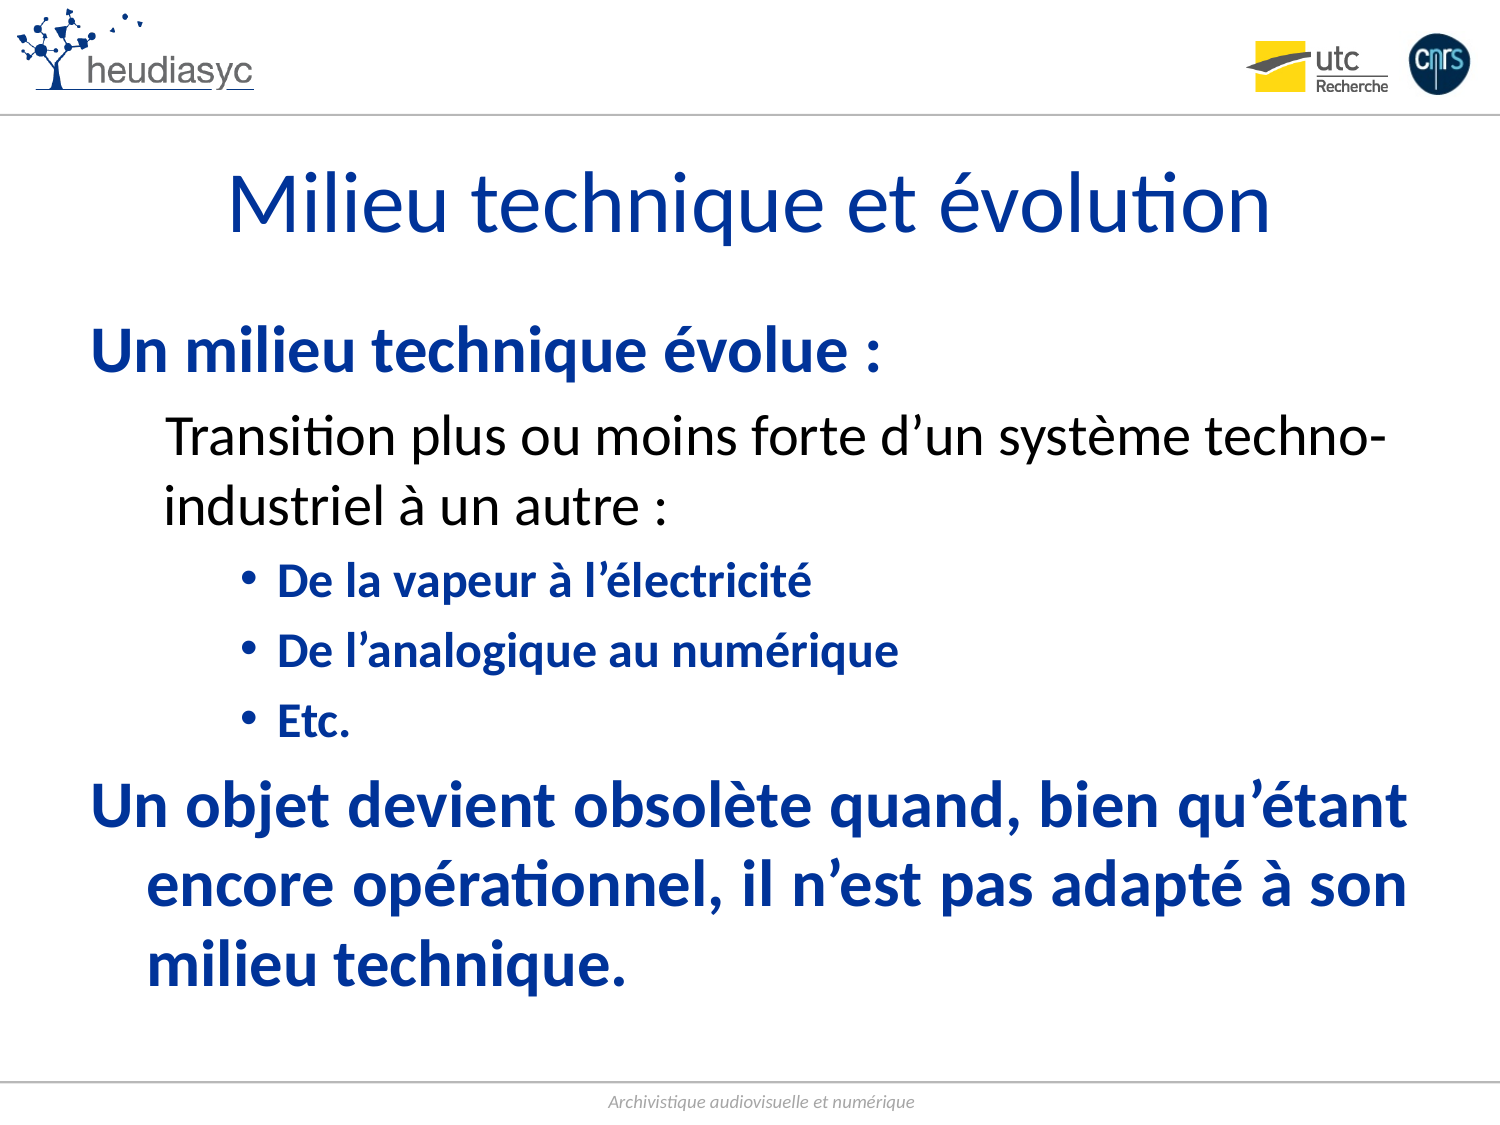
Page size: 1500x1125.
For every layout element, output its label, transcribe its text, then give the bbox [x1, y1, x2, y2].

list Un milieu technique évolue : Transition plus ou moins forte d’un système techno-industriel à un autre : De la vapeur à l’électricité De l’analogique au numérique Etc. Un objet devient obsolète quand, bien qu’étant encore opérationnel, il n’est pas adapté à son milieu technique. [75, 297, 1425, 1059]
picture [1246, 41, 1388, 92]
picture [17, 8, 254, 90]
title Milieu technique et évolution [75, 138, 1425, 256]
picture [1399, 31, 1478, 98]
